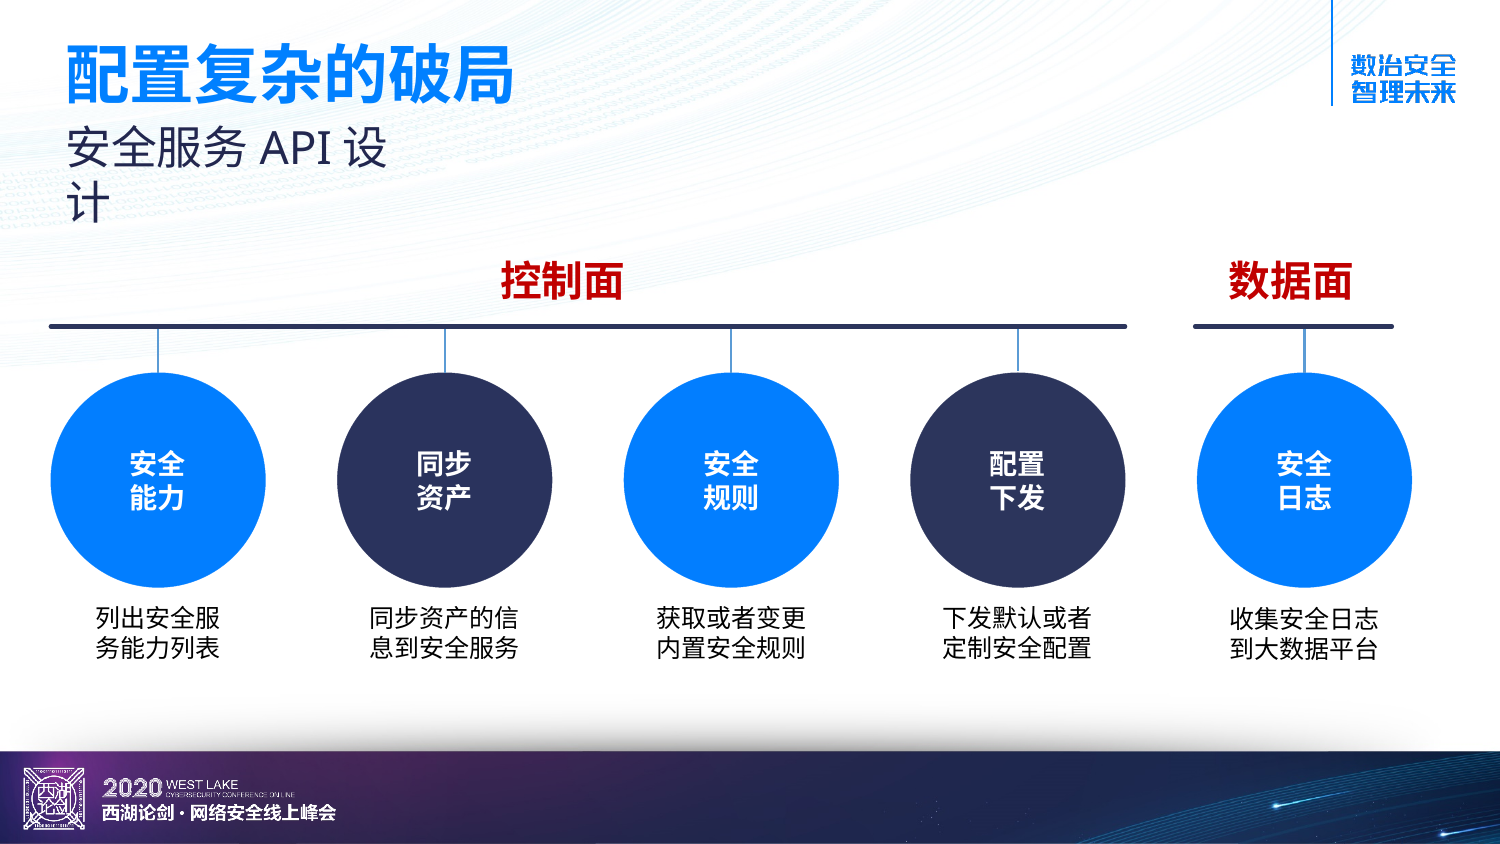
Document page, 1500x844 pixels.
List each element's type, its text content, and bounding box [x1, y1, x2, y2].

text_box 下发默认或者 定制安全配置 [927, 595, 1108, 671]
picture [0, 0, 1500, 844]
text_box 安全 能力 [49, 371, 267, 589]
text_box 列出安全服 务能力列表 [80, 595, 236, 671]
text_box 获取或者变更 内置安全规则 [641, 595, 822, 671]
text_box 安全服务API设计 [50, 111, 430, 237]
text_box 同步资产的信 息到安全服务 [354, 595, 535, 671]
text_box 安全 日志 [1196, 371, 1413, 589]
text_box 安全 规则 [622, 371, 840, 589]
text_box 数据面 [1213, 247, 1374, 313]
text_box 收集安全日志 到大数据平台 [1214, 596, 1395, 671]
text_box 配置复杂的破局 [50, 26, 771, 119]
text_box 配置 下发 [909, 371, 1127, 589]
text_box 控制面 [485, 247, 645, 313]
text_box 同步 资产 [336, 371, 554, 589]
